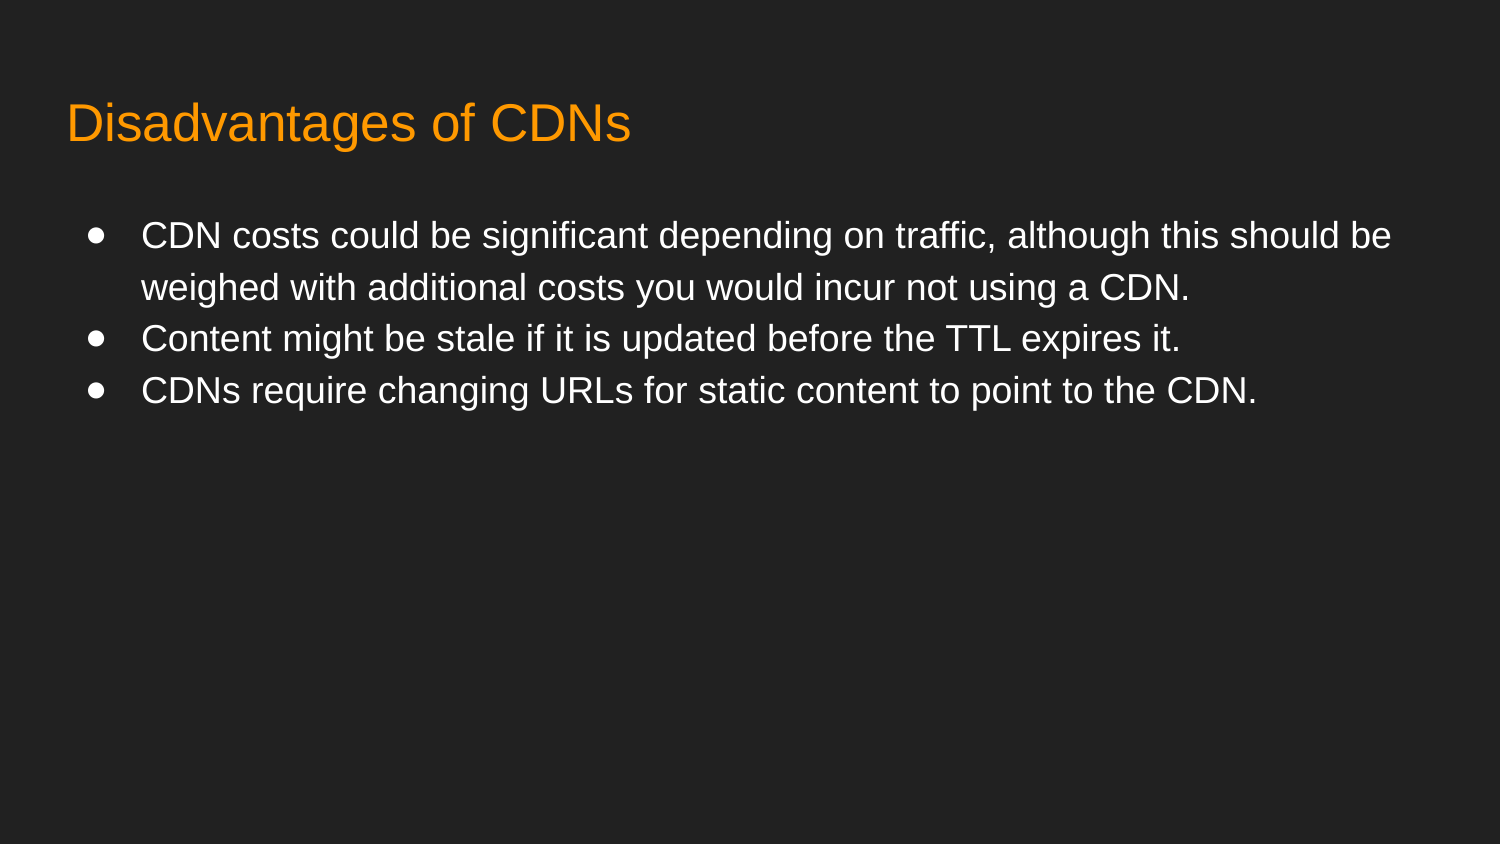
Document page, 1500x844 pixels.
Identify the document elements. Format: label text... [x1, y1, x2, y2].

list CDN costs could be significant depending on traffic, although this should be weighed with additional costs you would incur not using a CDN. Content might be stale if it is updated before the TTL expires it. CDNs require changing URLs for static content to point to the CDN. [51, 189, 1449, 750]
title Disadvantages of CDNs [51, 72, 1449, 167]
